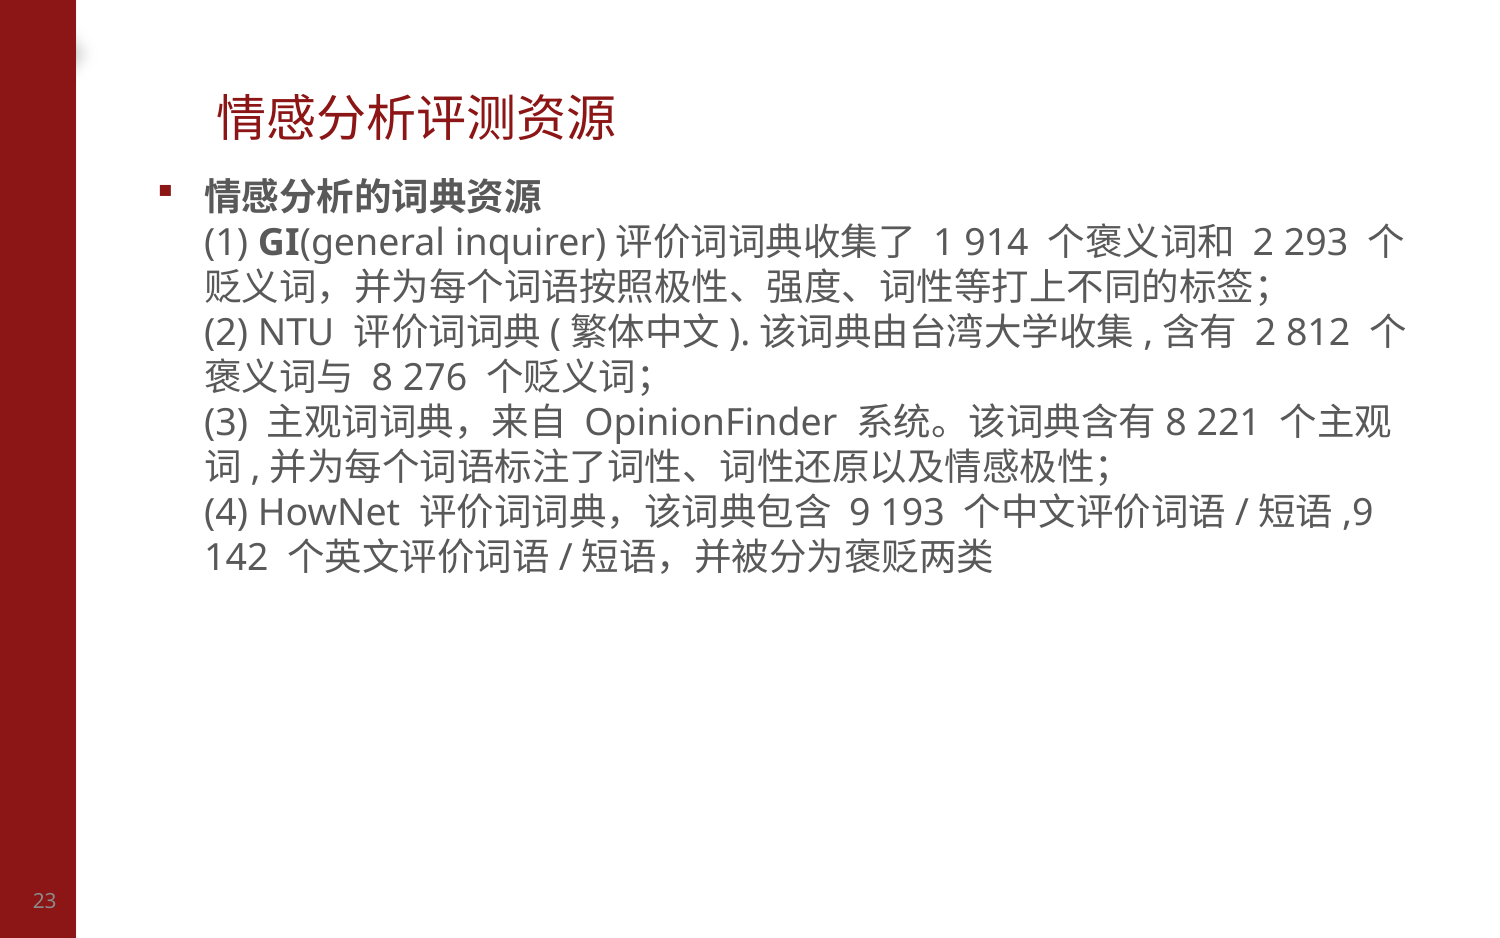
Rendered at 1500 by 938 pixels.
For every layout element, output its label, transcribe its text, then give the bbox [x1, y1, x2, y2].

list 情感分析的词典资源 (1) GI(general inquirer)评价词词典收集了 1 914 个褒义词和 2 293 个贬义词，并为每个词语按照极性、强度、词性等打上不同的标签； (2) NTU 评价词词典(繁体中文).该词典由台湾大学收集,含有 2 812 个褒义词与 8 276 个贬义词； (3) 主观词词典，来自 OpinionFinder 系统。该词典含有8 221 个主观词,并为每个词语标注了词性、词性还原以及情感极性； (4) HowNet 评价词词典，该词典包含 9 193 个中文评价词语/短语,9 142 个英文评价词语/短语，并被分为褒贬两类 [156, 165, 1421, 851]
slide_number 23 [17, 876, 157, 927]
title 情感分析评测资源 [216, 65, 1420, 155]
picture [0, 0, 1500, 938]
